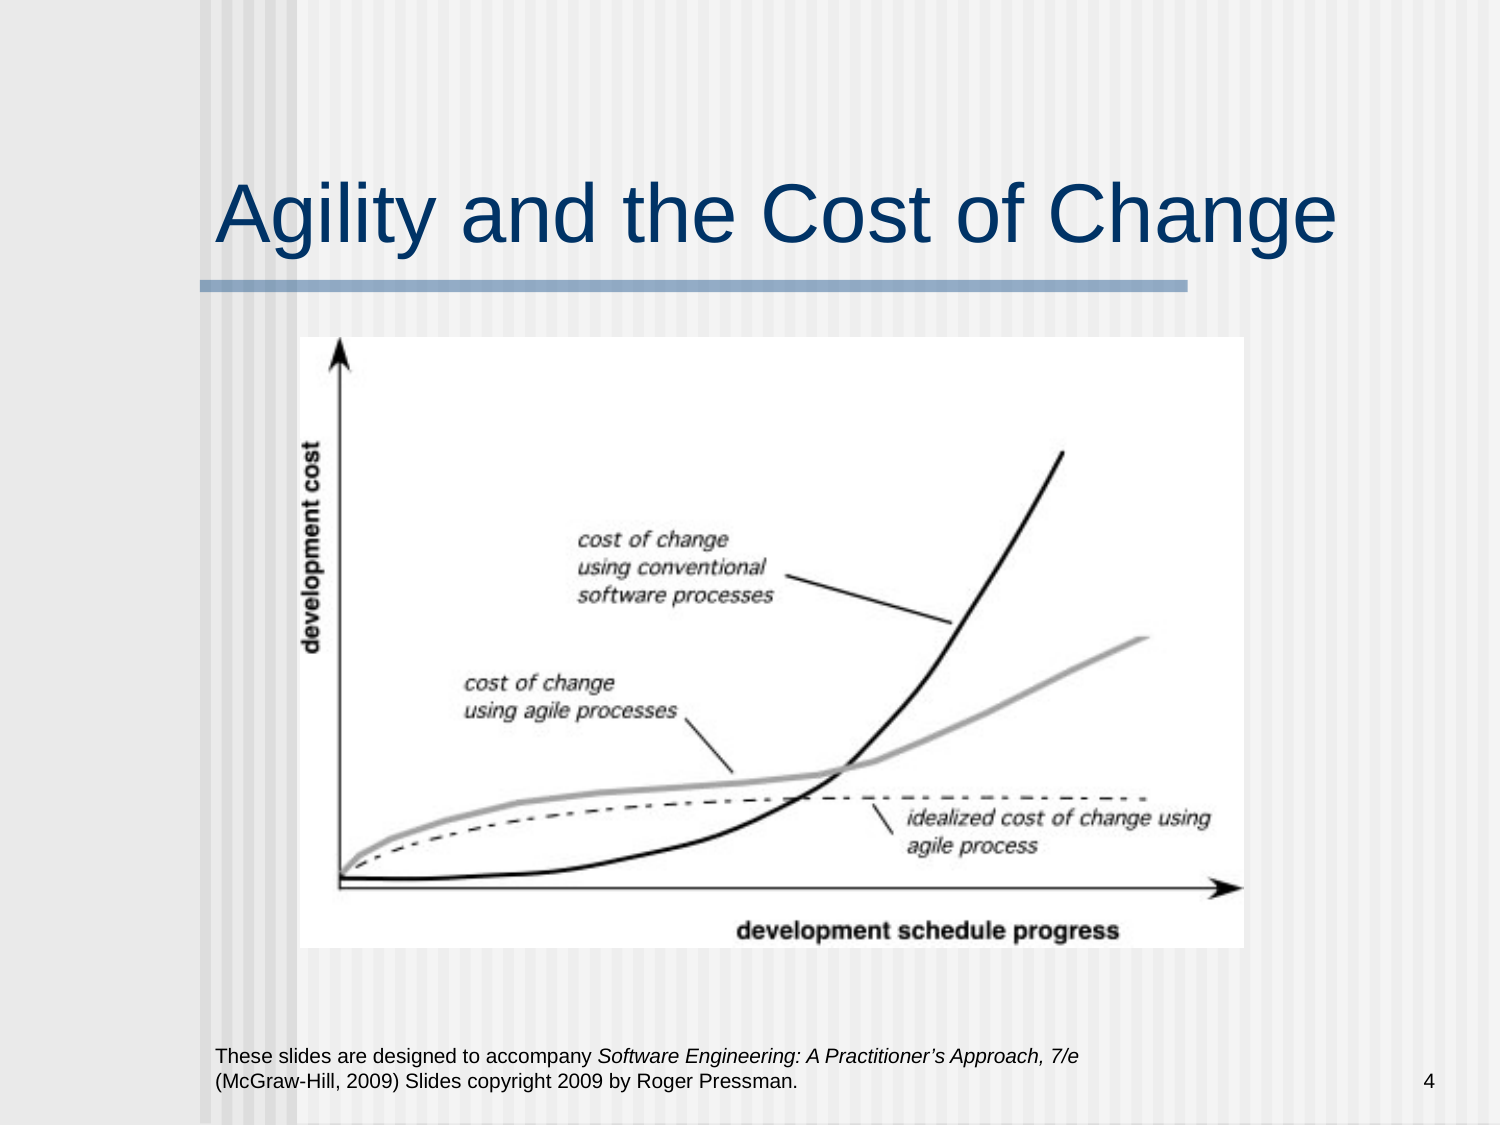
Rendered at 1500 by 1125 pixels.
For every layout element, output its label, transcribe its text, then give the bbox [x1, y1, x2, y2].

footer These slides are designed to accompany Software Engineering: A Practitioner’s Approach, 7/e (McGraw-Hill, 2009) Slides copyright 2009 by Roger Pressman. [200, 1025, 1100, 1100]
title Agility and the Cost of Change [199, 162, 1376, 267]
slide_number 4 [1237, 1025, 1450, 1100]
picture [299, 337, 1244, 948]
